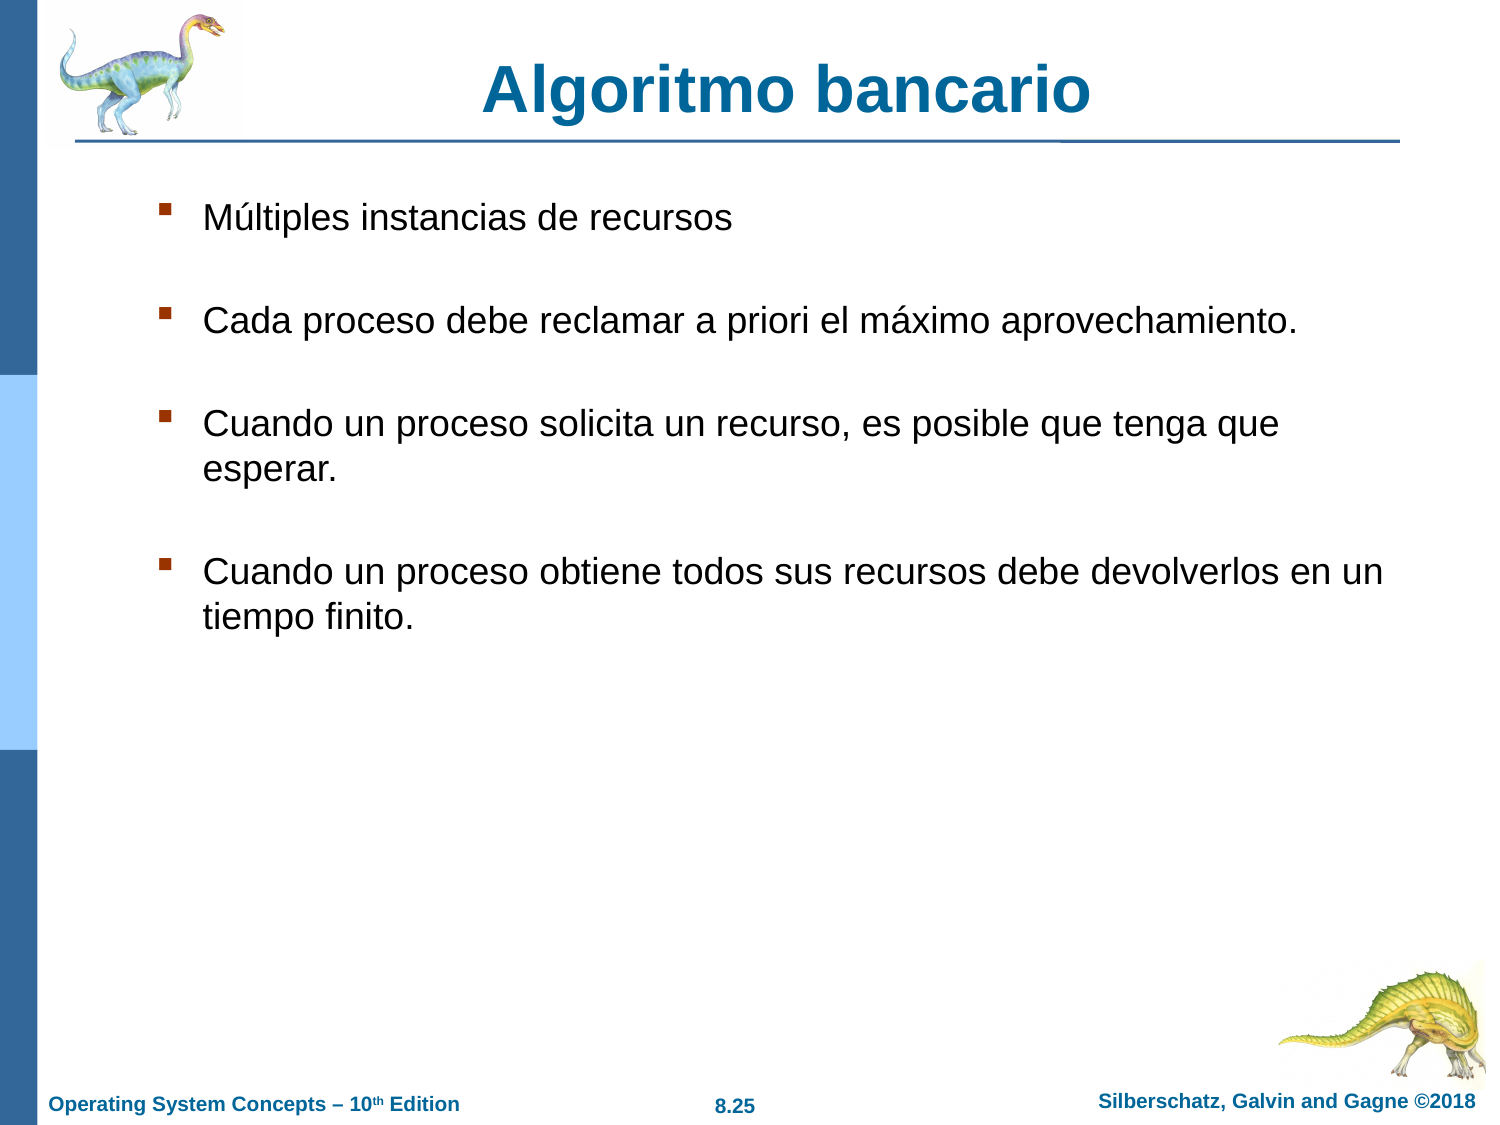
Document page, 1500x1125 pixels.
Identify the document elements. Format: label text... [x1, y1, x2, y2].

title Algoritmo bancario [150, 39, 1425, 134]
list Múltiples instancias de recursos Cada proceso debe reclamar a priori el máximo aprovechamiento. Cuando un proceso solicita un recurso, es posible que tenga que esperar. Cuando un proceso obtiene todos sus recursos debe devolverlos en un tiempo finito. [140, 185, 1406, 914]
picture [46, 0, 243, 149]
picture [1275, 959, 1486, 1090]
